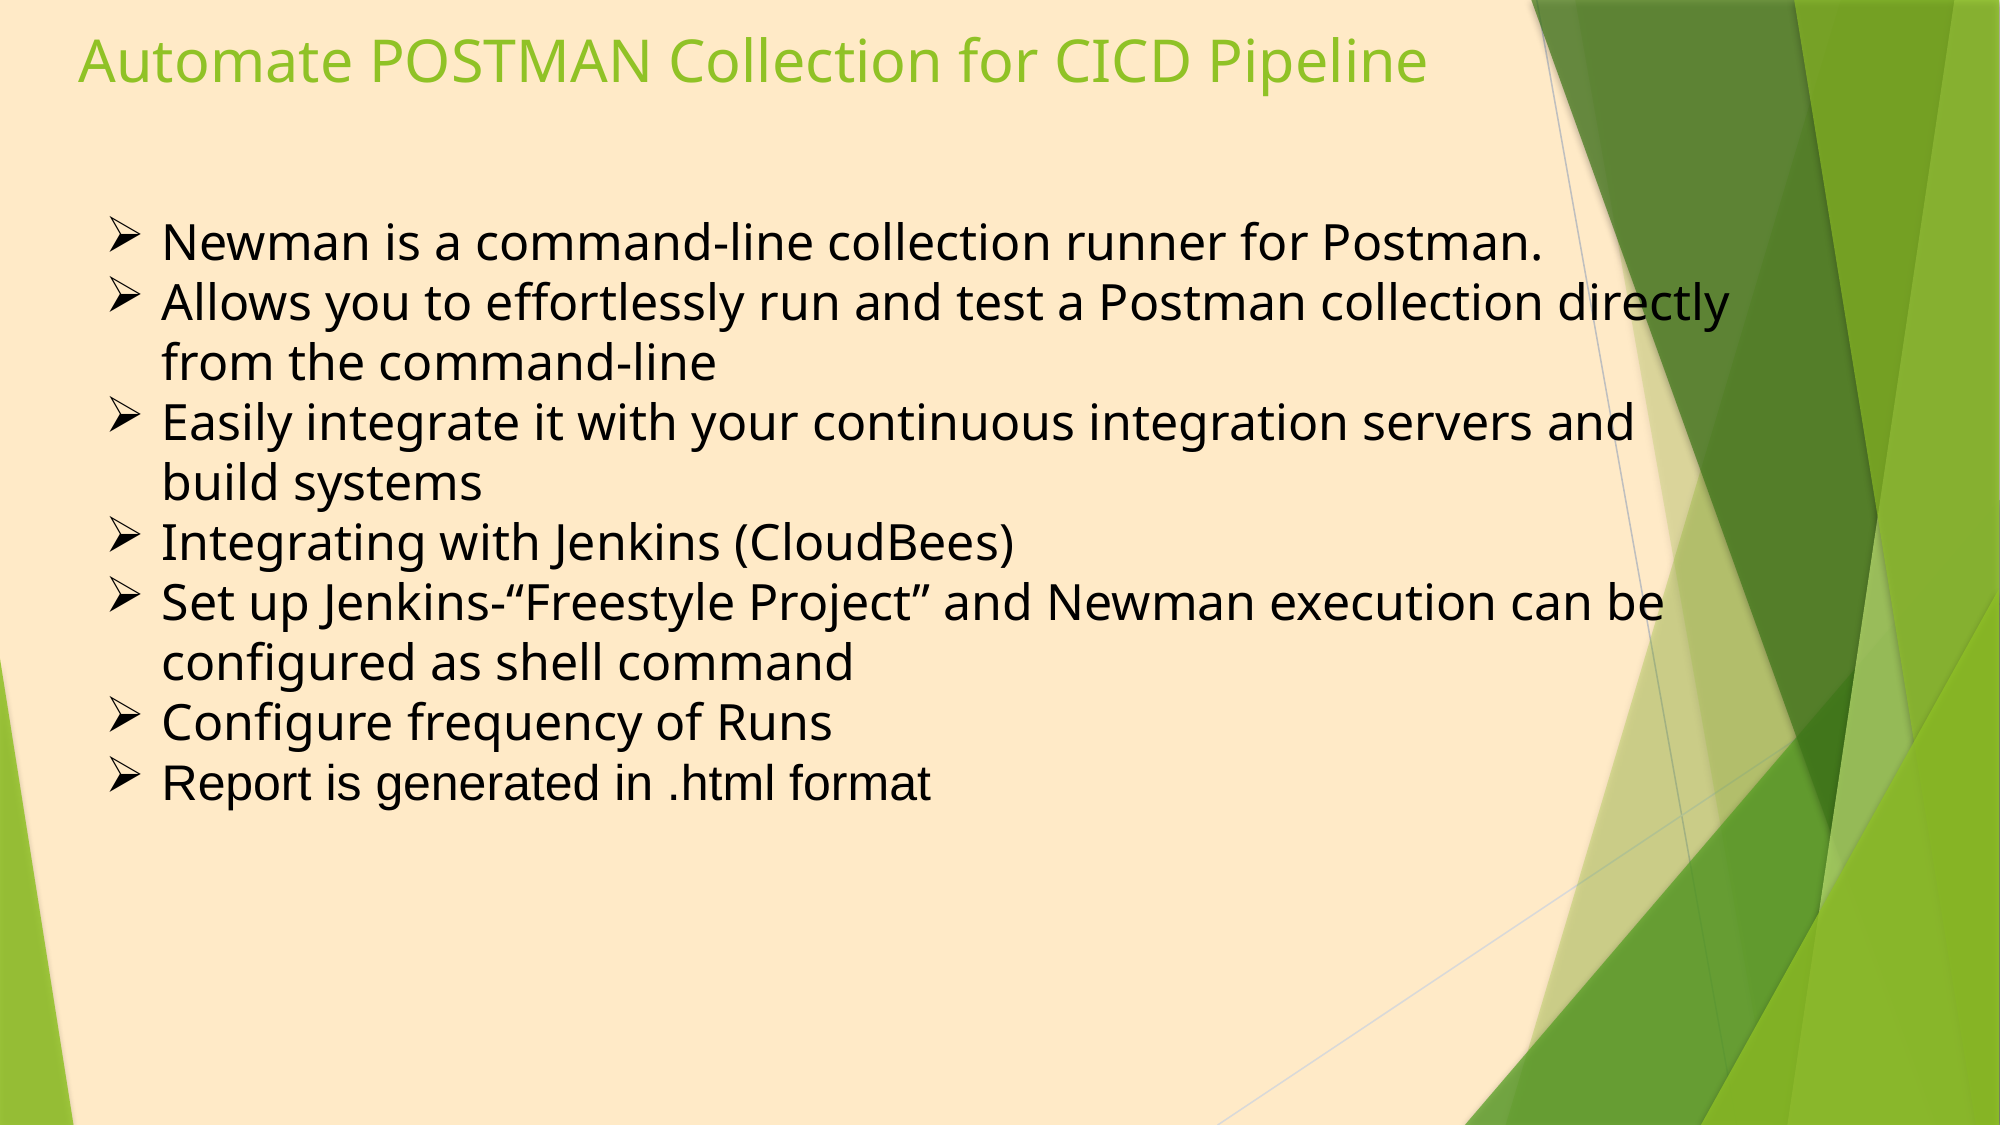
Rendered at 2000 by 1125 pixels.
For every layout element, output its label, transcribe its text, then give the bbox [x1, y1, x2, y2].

title Automate POSTMAN Collection for CICD Pipeline [63, 16, 1714, 145]
text_box Newman is a command-line collection runner for Postman. Allows you to effortlessly run and test a Postman collection directly from the command-line Easily integrate it with your continuous integration servers and build systems Integrating with Jenkins (CloudBees) Set up Jenkins-“Freestyle Project” and Newman execution can be configured as shell command Configure frequency of Runs Report is generated in .html format [90, 202, 1748, 818]
